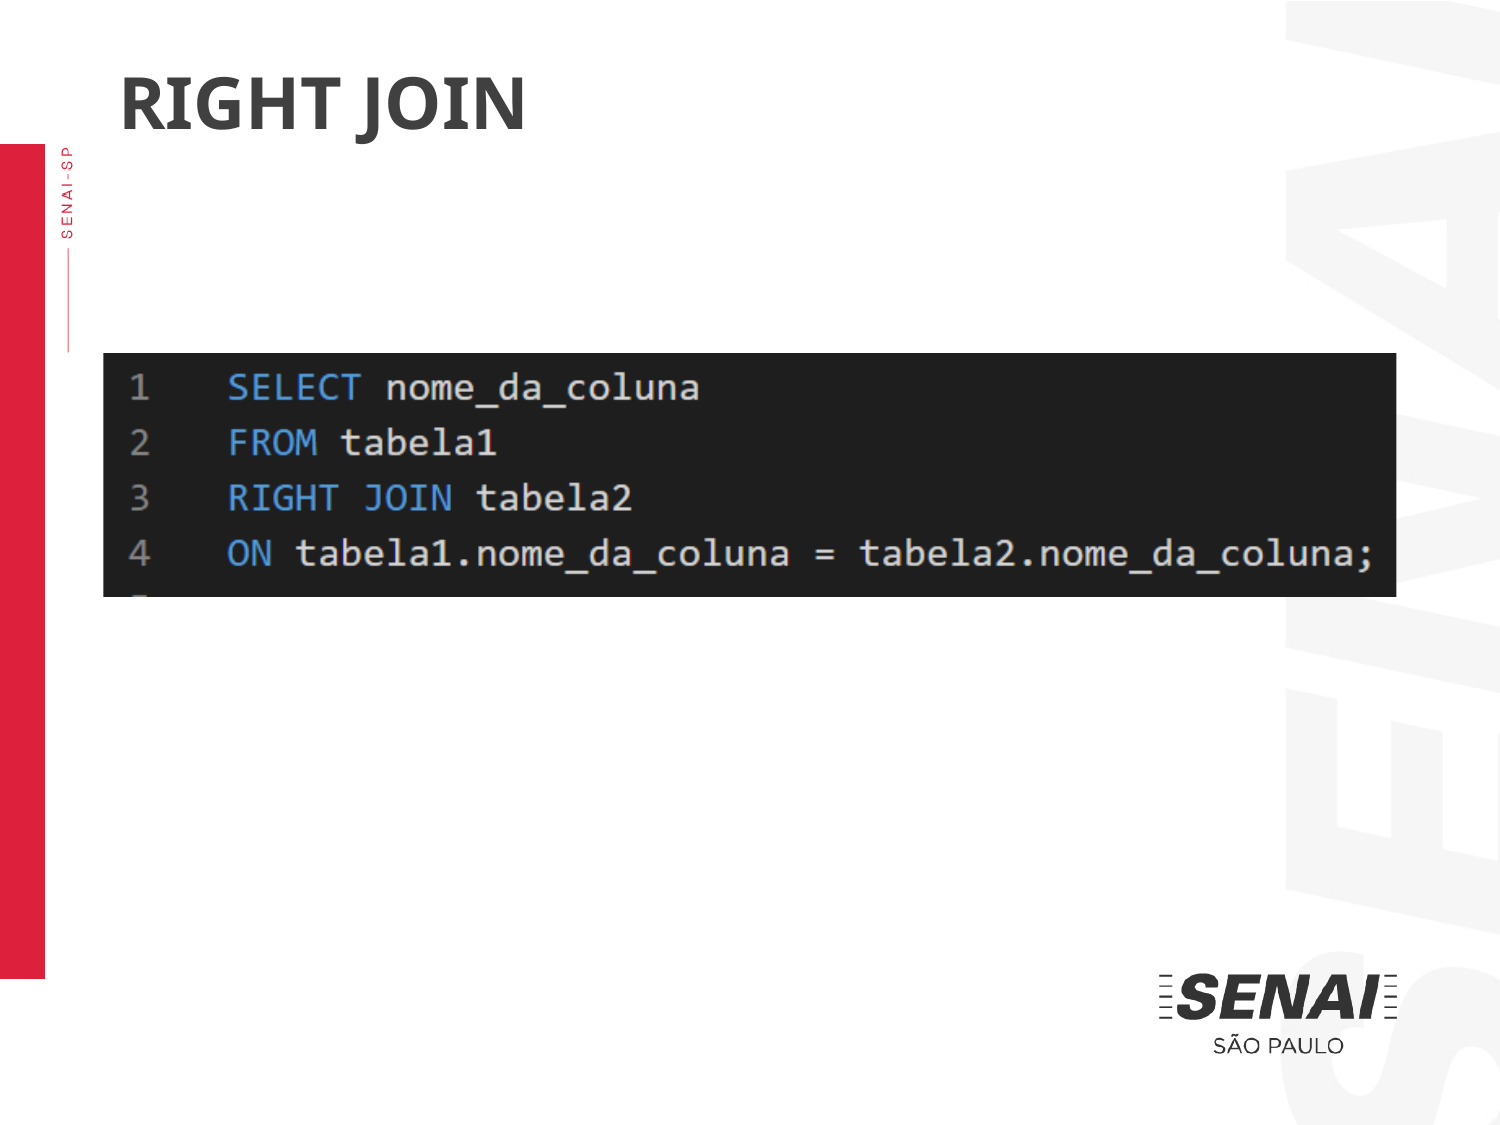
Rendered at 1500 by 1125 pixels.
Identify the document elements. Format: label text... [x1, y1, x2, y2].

list RIGHT JOIN [103, 59, 1397, 153]
picture [0, 0, 1500, 1125]
